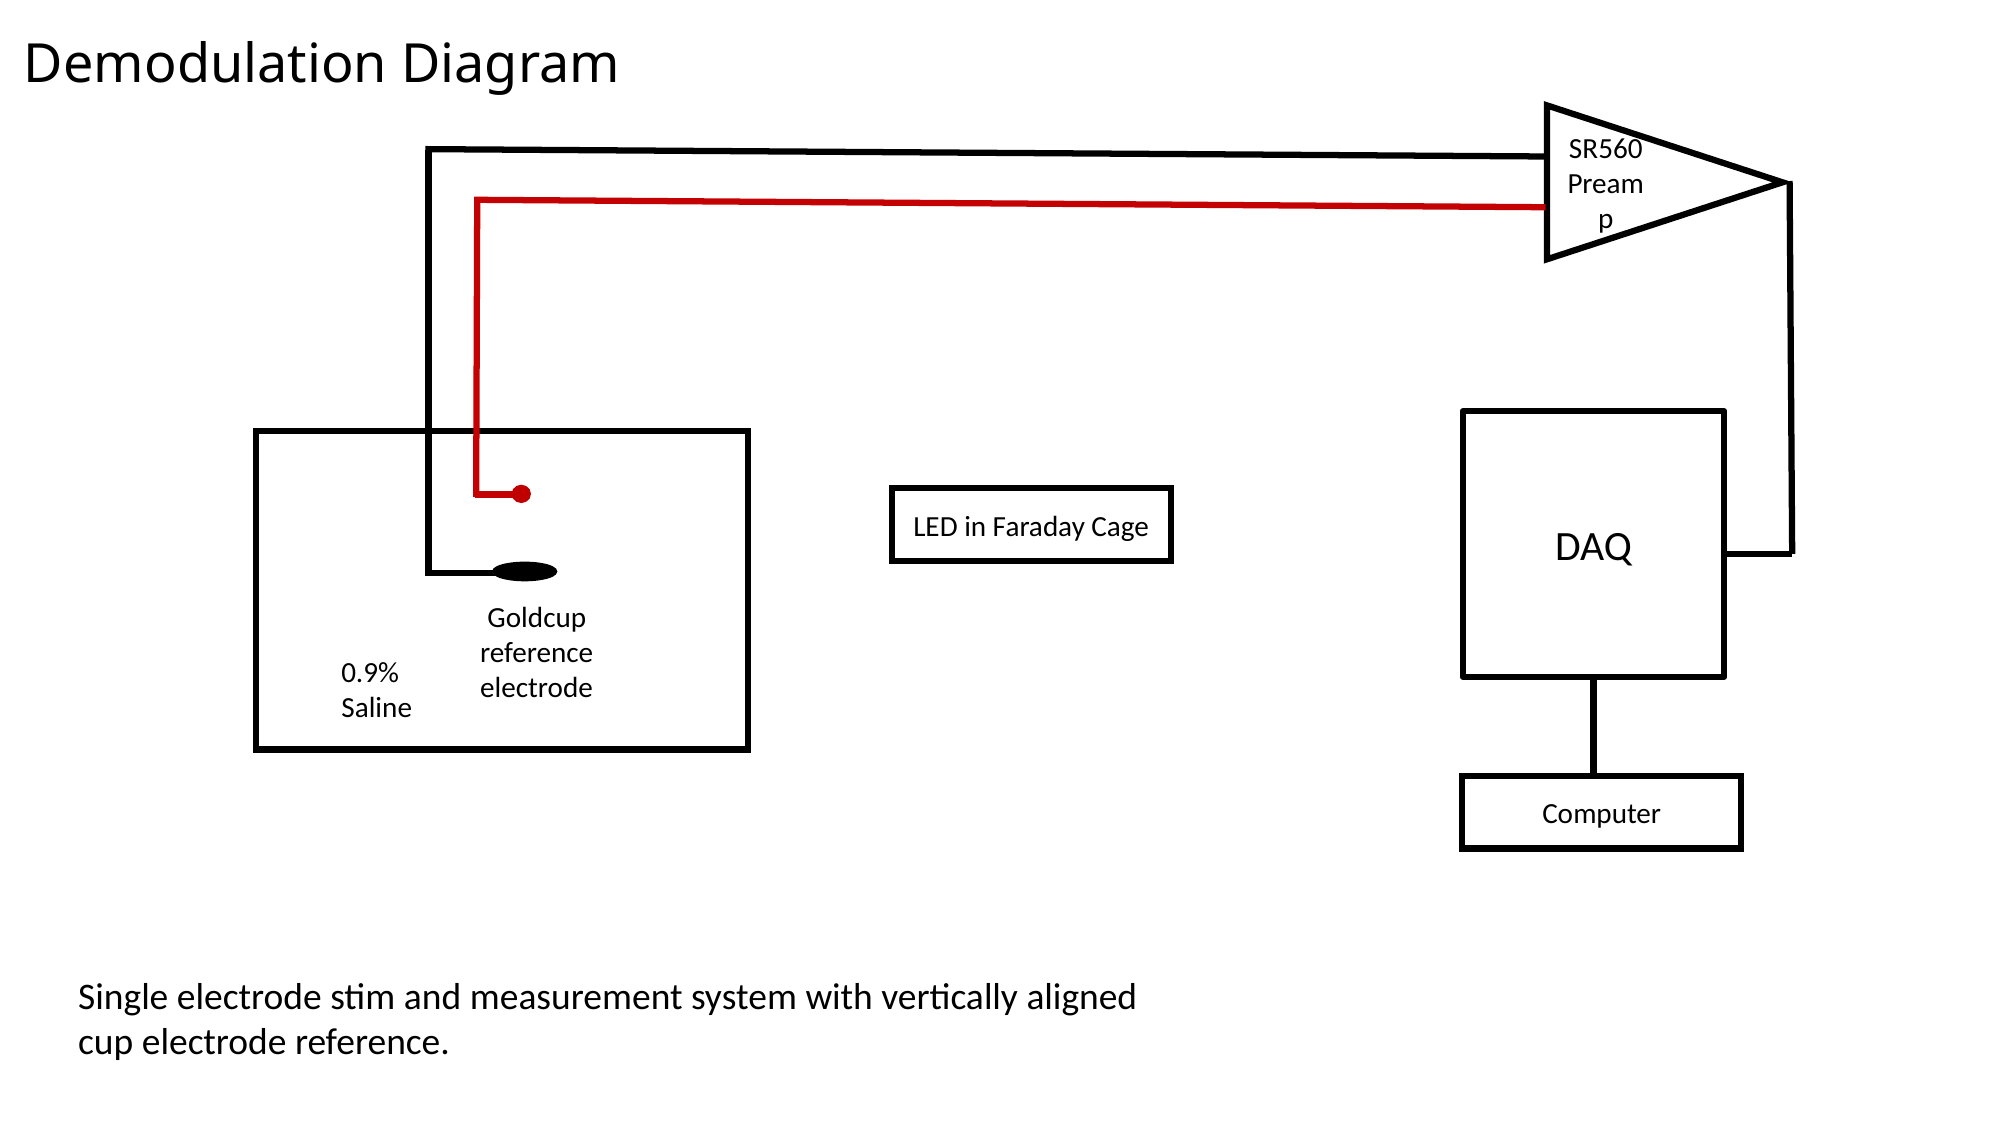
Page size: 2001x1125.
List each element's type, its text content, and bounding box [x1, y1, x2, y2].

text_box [425, 149, 1547, 157]
text_box Goldcup reference electrode [436, 591, 637, 711]
text_box 0.9% Saline [326, 645, 488, 731]
text_box [255, 430, 749, 751]
text_box [512, 484, 531, 504]
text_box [474, 199, 1546, 208]
text_box LED in Faraday Cage [891, 487, 1172, 562]
text_box Single electrode stim and measurement system with vertically aligned cup electrode reference. [63, 964, 1210, 1070]
text_box DAQ [1462, 410, 1725, 678]
text_box [492, 561, 558, 582]
title Demodulation Diagram [8, 14, 661, 116]
text_box SR560 Preamp [1545, 103, 1786, 261]
text_box Computer [1461, 775, 1742, 849]
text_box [1789, 180, 1793, 553]
